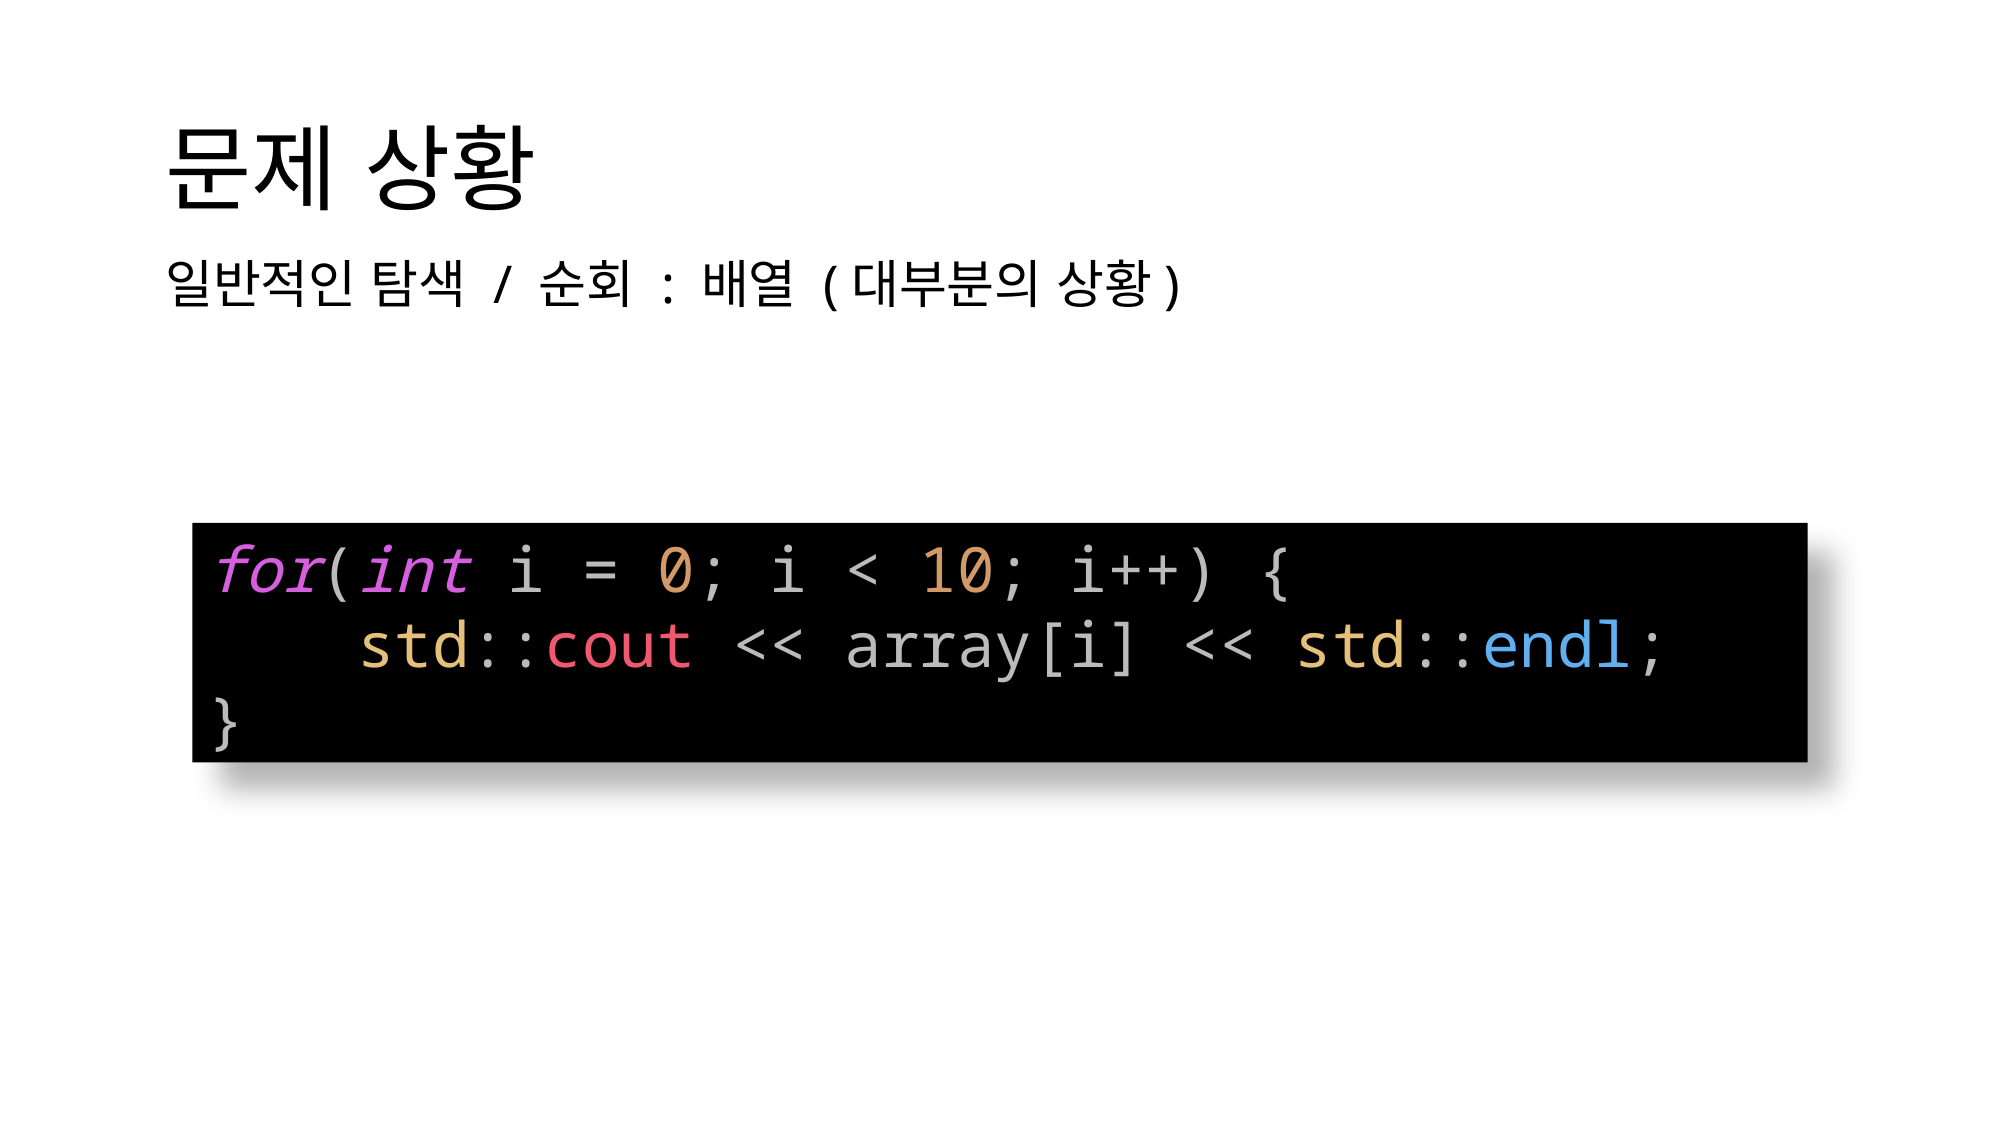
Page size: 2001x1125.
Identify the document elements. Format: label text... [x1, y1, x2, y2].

text_box 문제 상황 [150, 102, 1850, 230]
text_box for(int i = 0; i < 10; i++) { std::cout << array[i] << std::endl; } [192, 522, 1808, 763]
text_box 일반적인 탐색 / 순회 : 배열 (대부분의 상황) [150, 244, 1850, 322]
